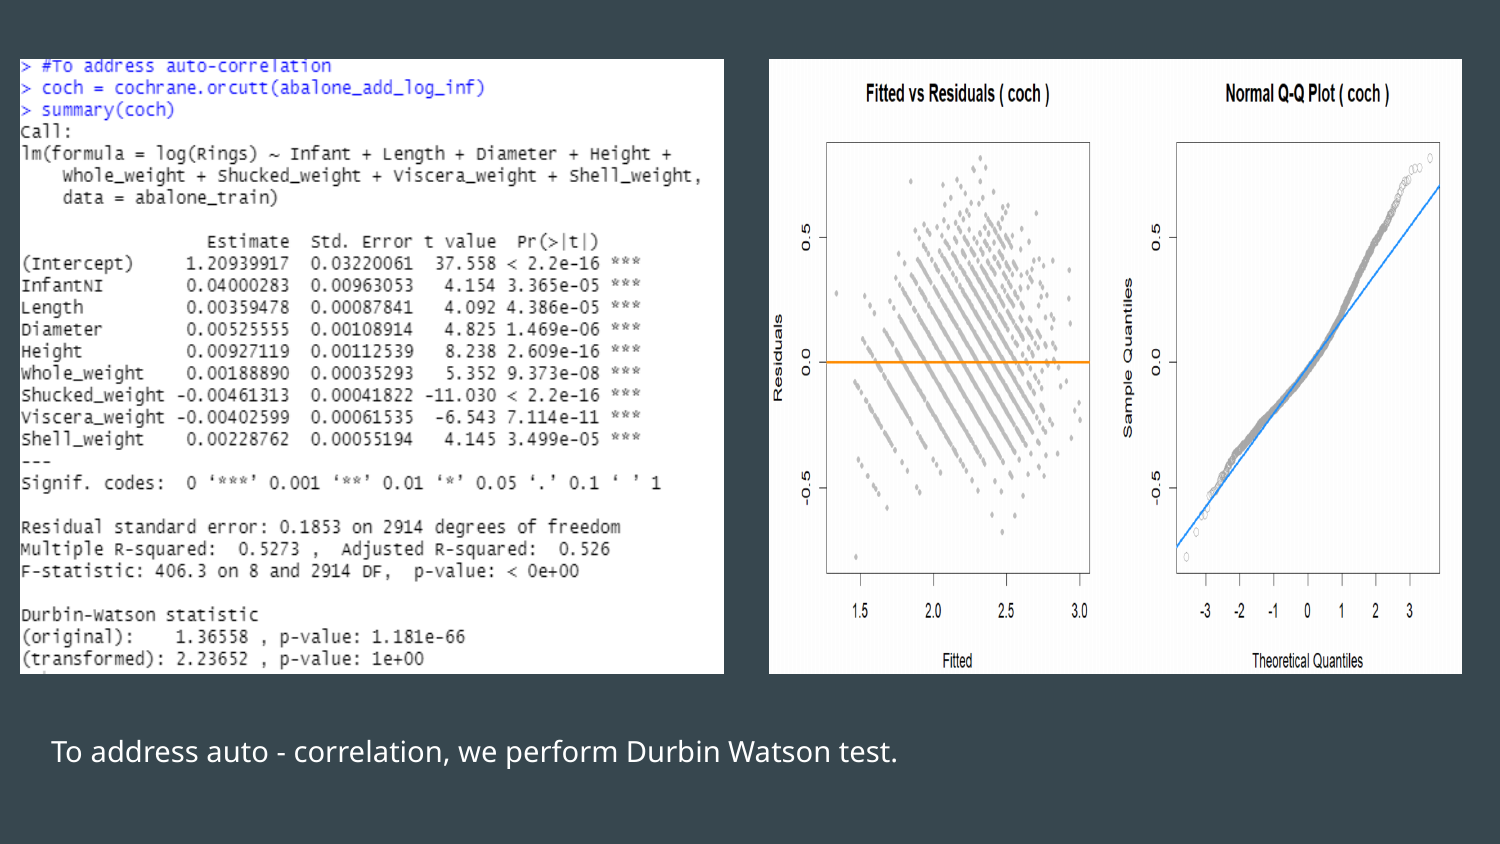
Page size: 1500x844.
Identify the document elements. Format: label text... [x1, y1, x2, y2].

picture [769, 59, 1462, 674]
text_box To address auto - correlation, we perform Durbin Watson test. [36, 718, 1462, 784]
picture [20, 59, 724, 674]
